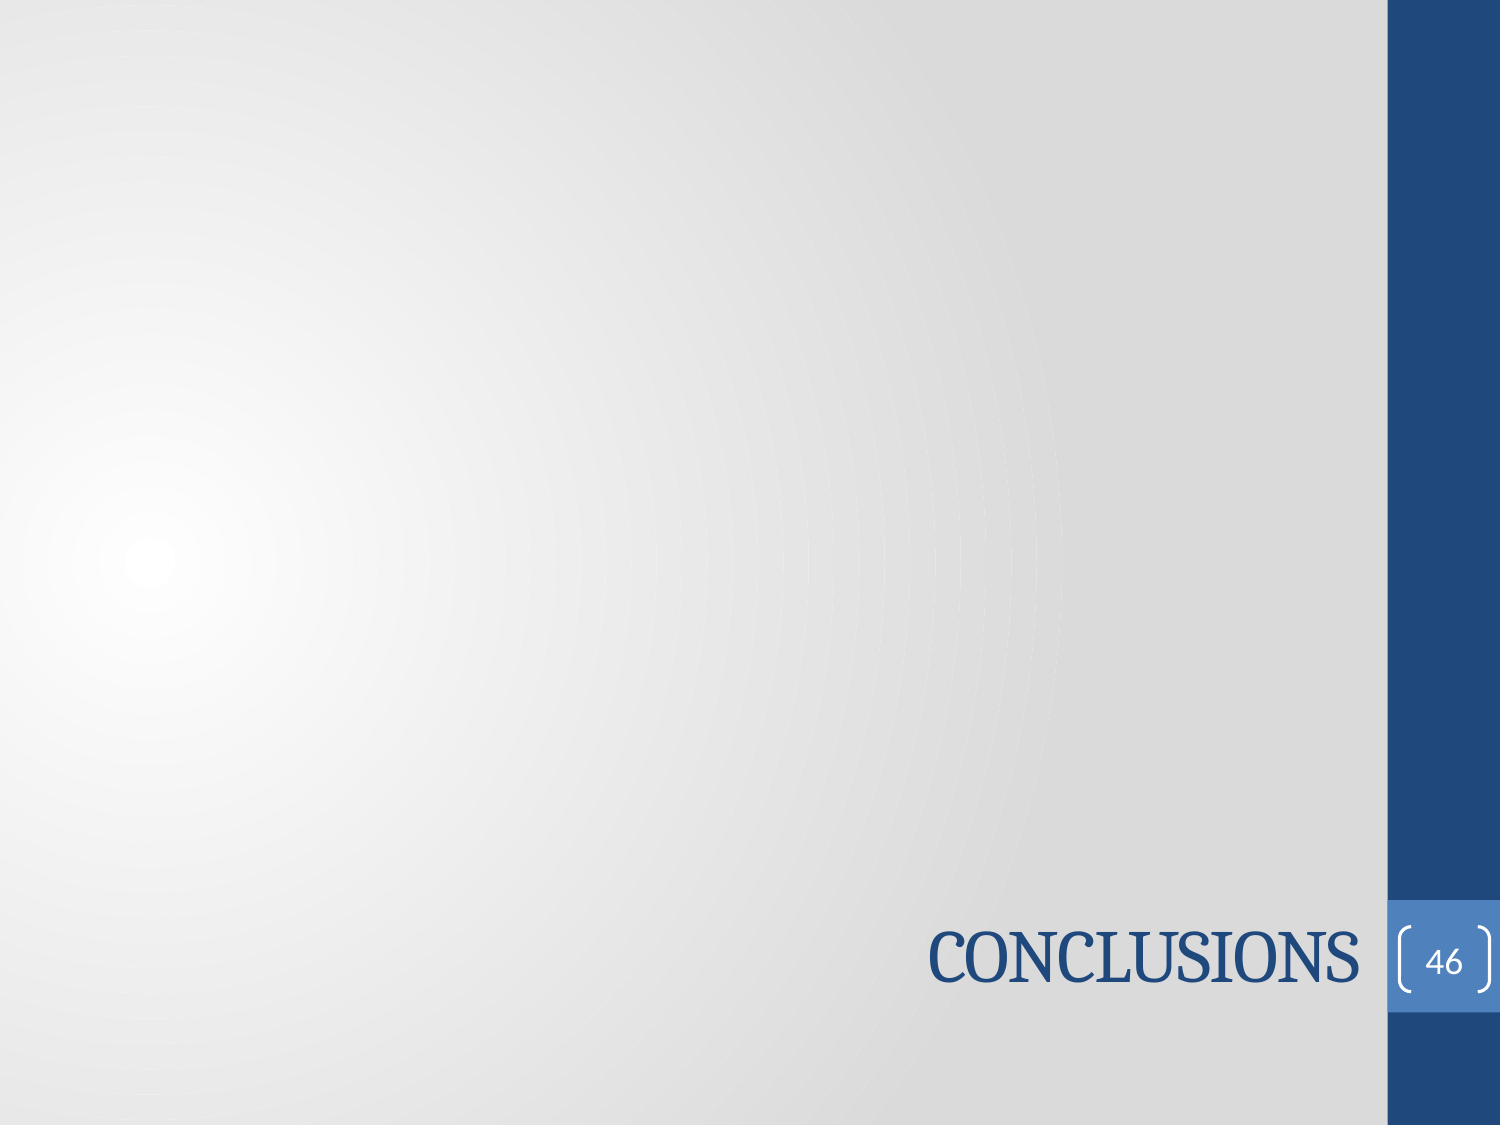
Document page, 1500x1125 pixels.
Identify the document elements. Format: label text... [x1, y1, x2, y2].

slide_number 46 [1397, 925, 1492, 994]
title Conclusions [118, 900, 1375, 1092]
